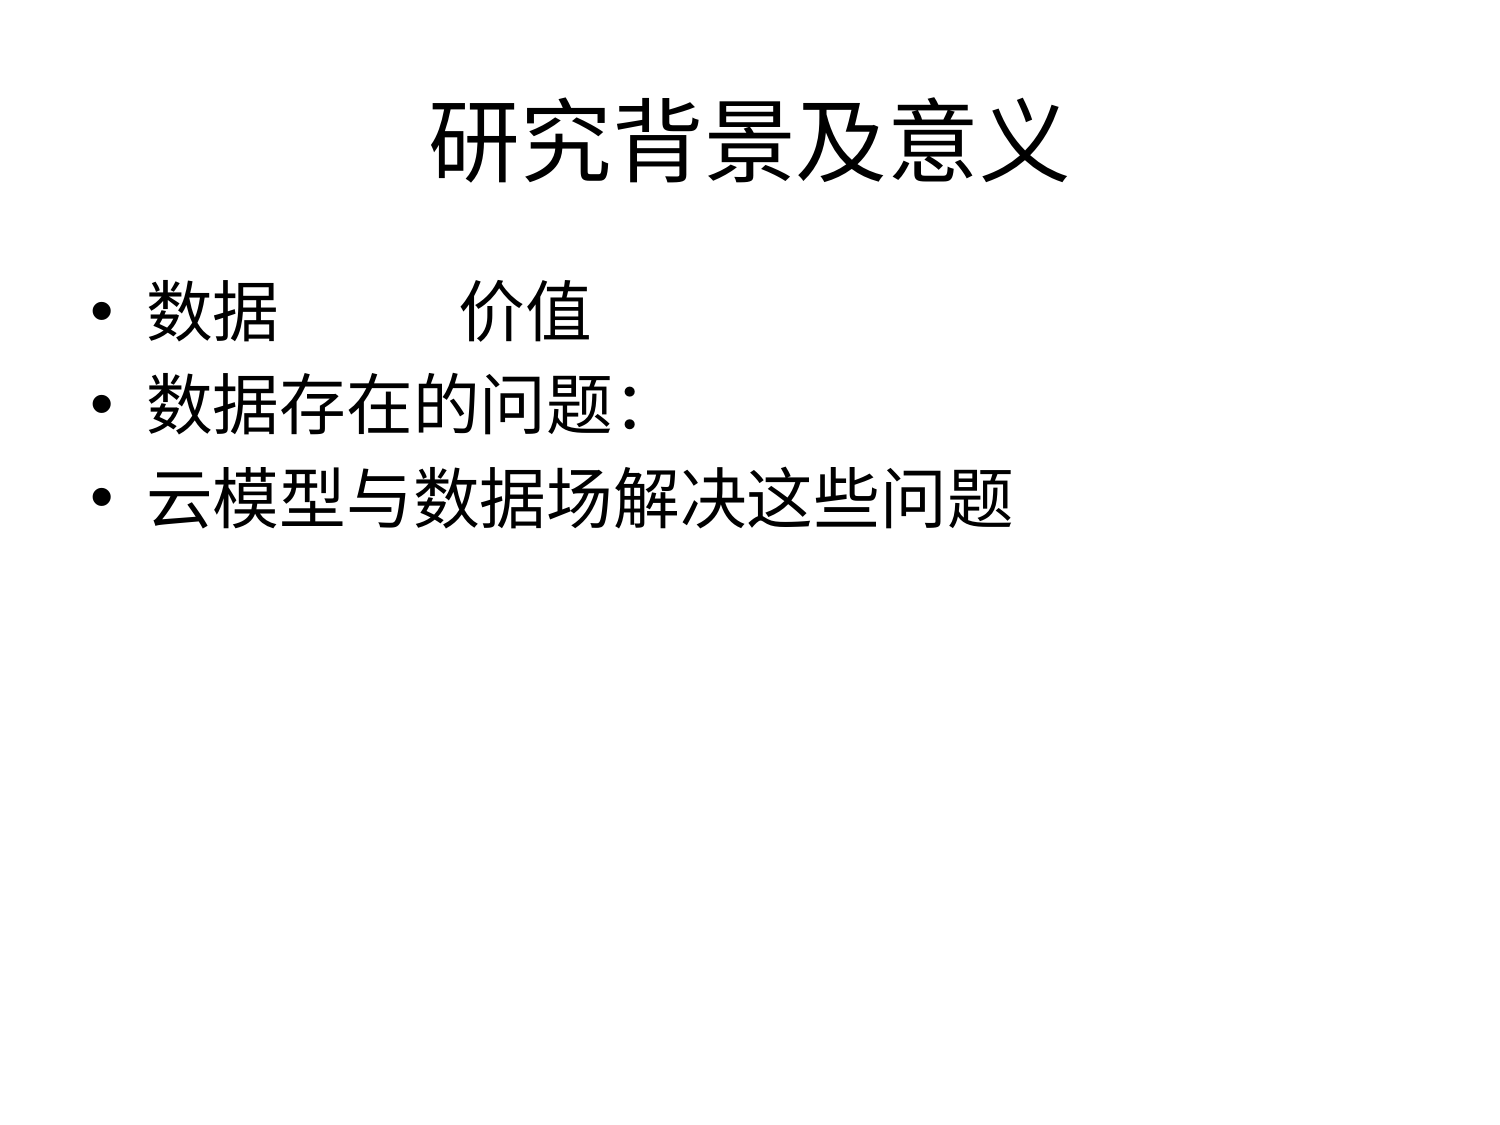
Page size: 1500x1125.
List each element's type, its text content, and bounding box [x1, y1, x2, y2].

list 数据 价值 数据存在的问题： 云模型与数据场解决这些问题 [75, 262, 1425, 1005]
title 研究背景及意义 [75, 45, 1425, 233]
